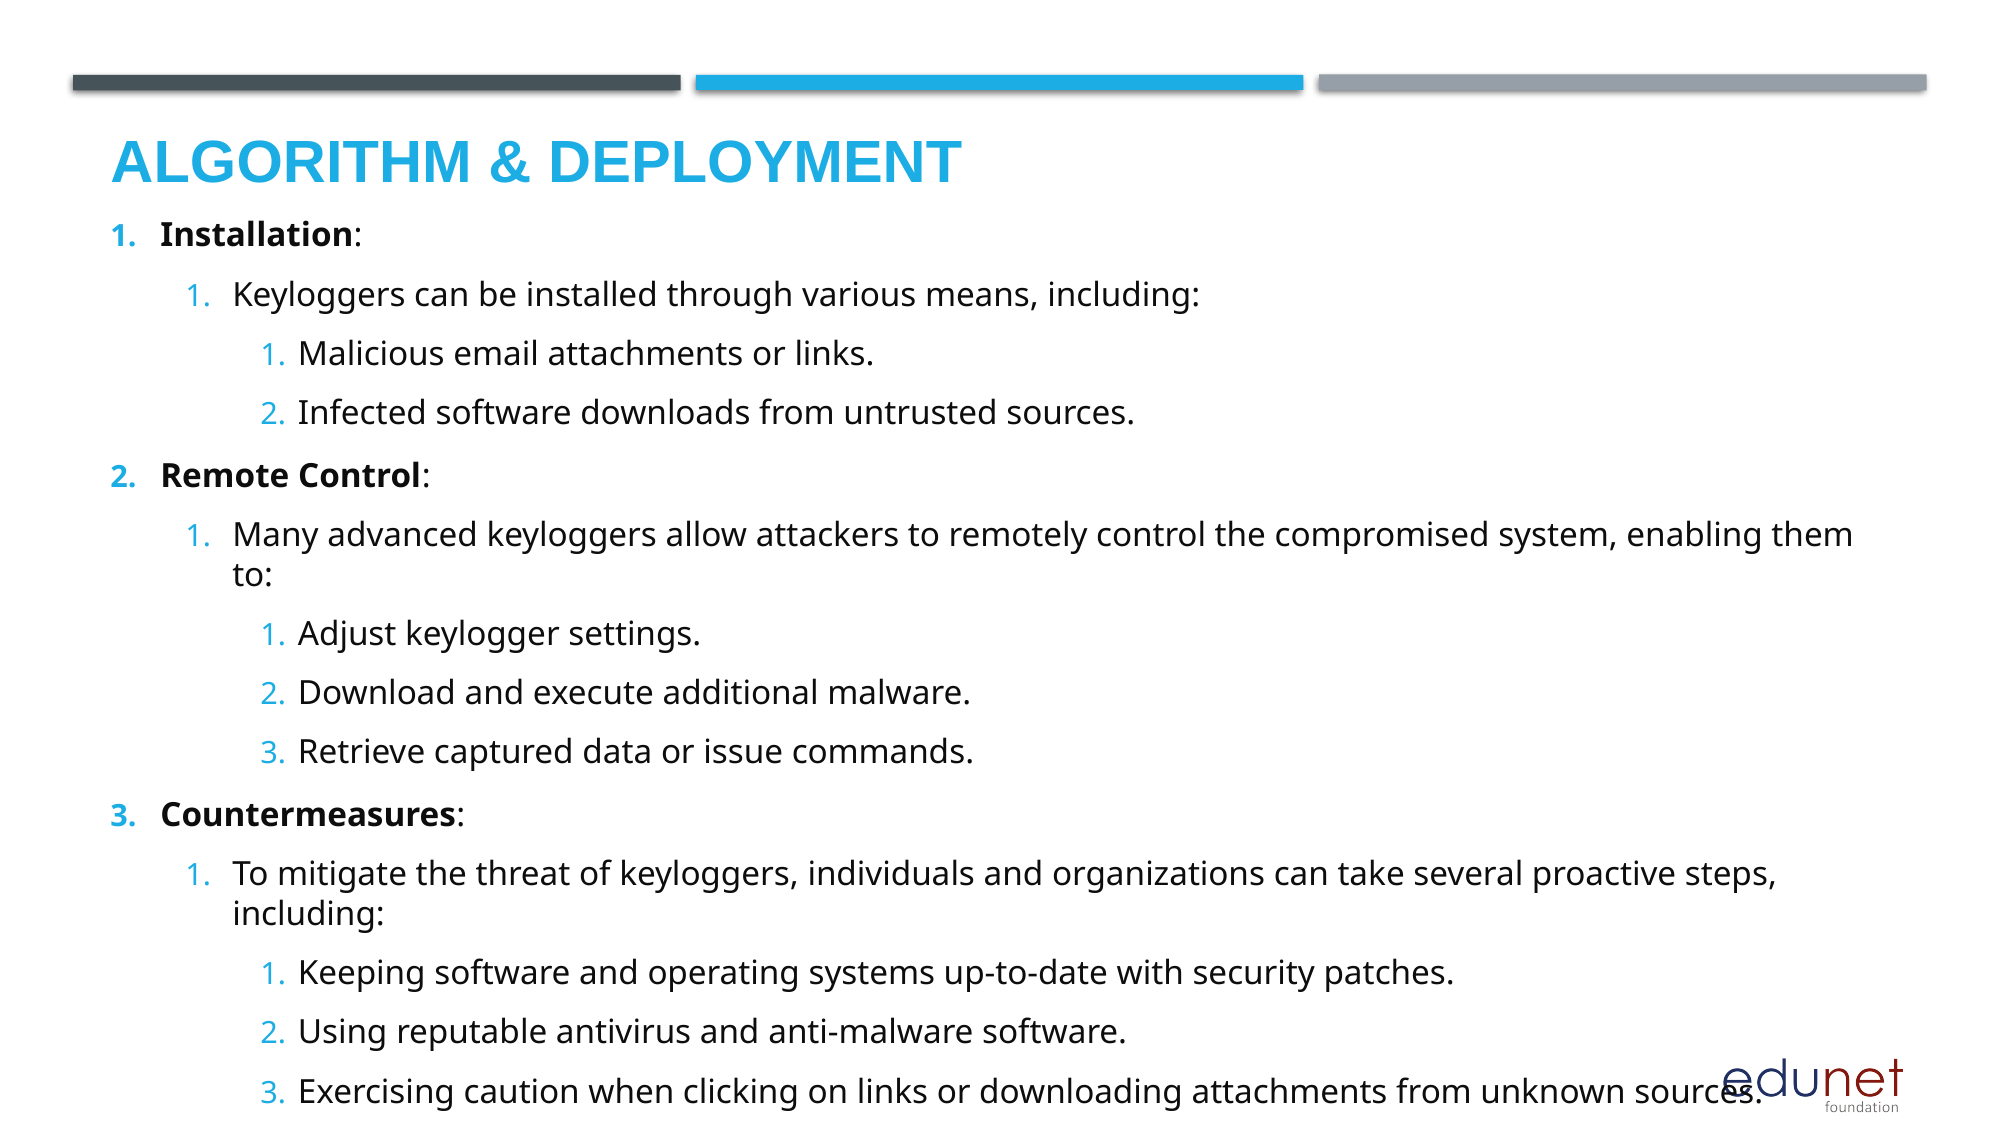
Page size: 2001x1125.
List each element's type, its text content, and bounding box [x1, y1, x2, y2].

picture [1719, 1056, 1905, 1116]
title Algorithm & Deployment [95, 115, 1905, 202]
list Installation: Keyloggers can be installed through various means, including: Malicious email attachments or links. Infected software downloads from untrusted sources. Remote Control: Many advanced keyloggers allow attackers to remotely control the compromised system, enabling them to: Adjust keylogger settings. Download and execute additional malware. Retrieve captured data or issue commands. Countermeasures: To mitigate the threat of keyloggers, individuals and organizations can take several proactive steps, including: Keeping software and operating systems up-to-date with security patches. Using reputable antivirus and anti-malware software. Exercising caution when clicking on links or downloading attachments from unknown sources. [95, 202, 1905, 1054]
